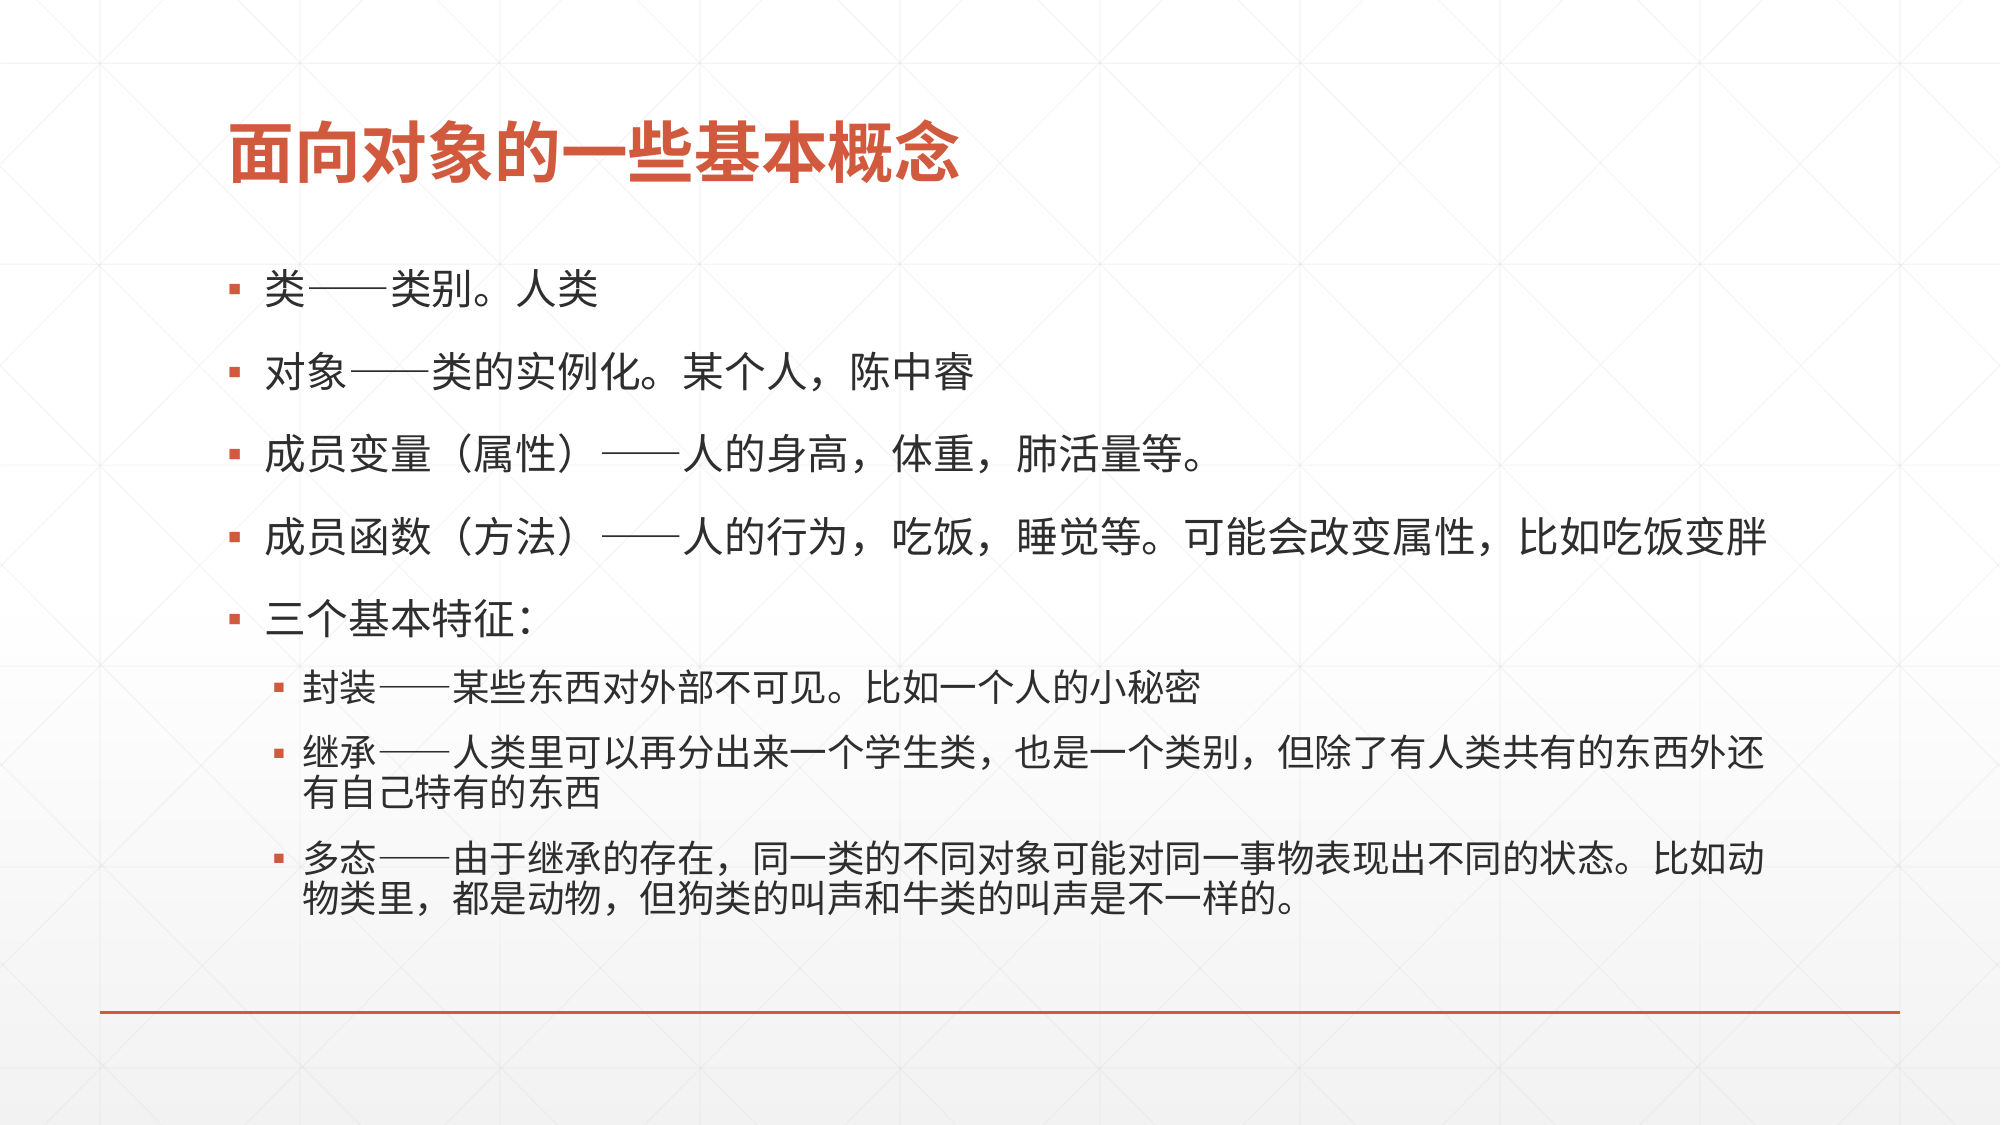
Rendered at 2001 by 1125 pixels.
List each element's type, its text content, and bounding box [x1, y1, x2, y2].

title 面向对象的一些基本概念 [212, 12, 1788, 200]
list 类——类别。人类 对象——类的实例化。某个人，陈中睿 成员变量（属性）——人的身高，体重，肺活量等。 成员函数（方法）——人的行为，吃饭，睡觉等。可能会改变属性，比如吃饭变胖 三个基本特征： 封装——某些东西对外部不可见。比如一个人的小秘密 继承——人类里可以再分出来一个学生类，也是一个类别，但除了有人类共有的东西外还有自己特有的东西 多态——由于继承的存在，同一类的不同对象可能对同一事物表现出不同的状态。比如动物类里，都是动物，但狗类的叫声和牛类的叫声是不一样的。 [212, 261, 1788, 943]
